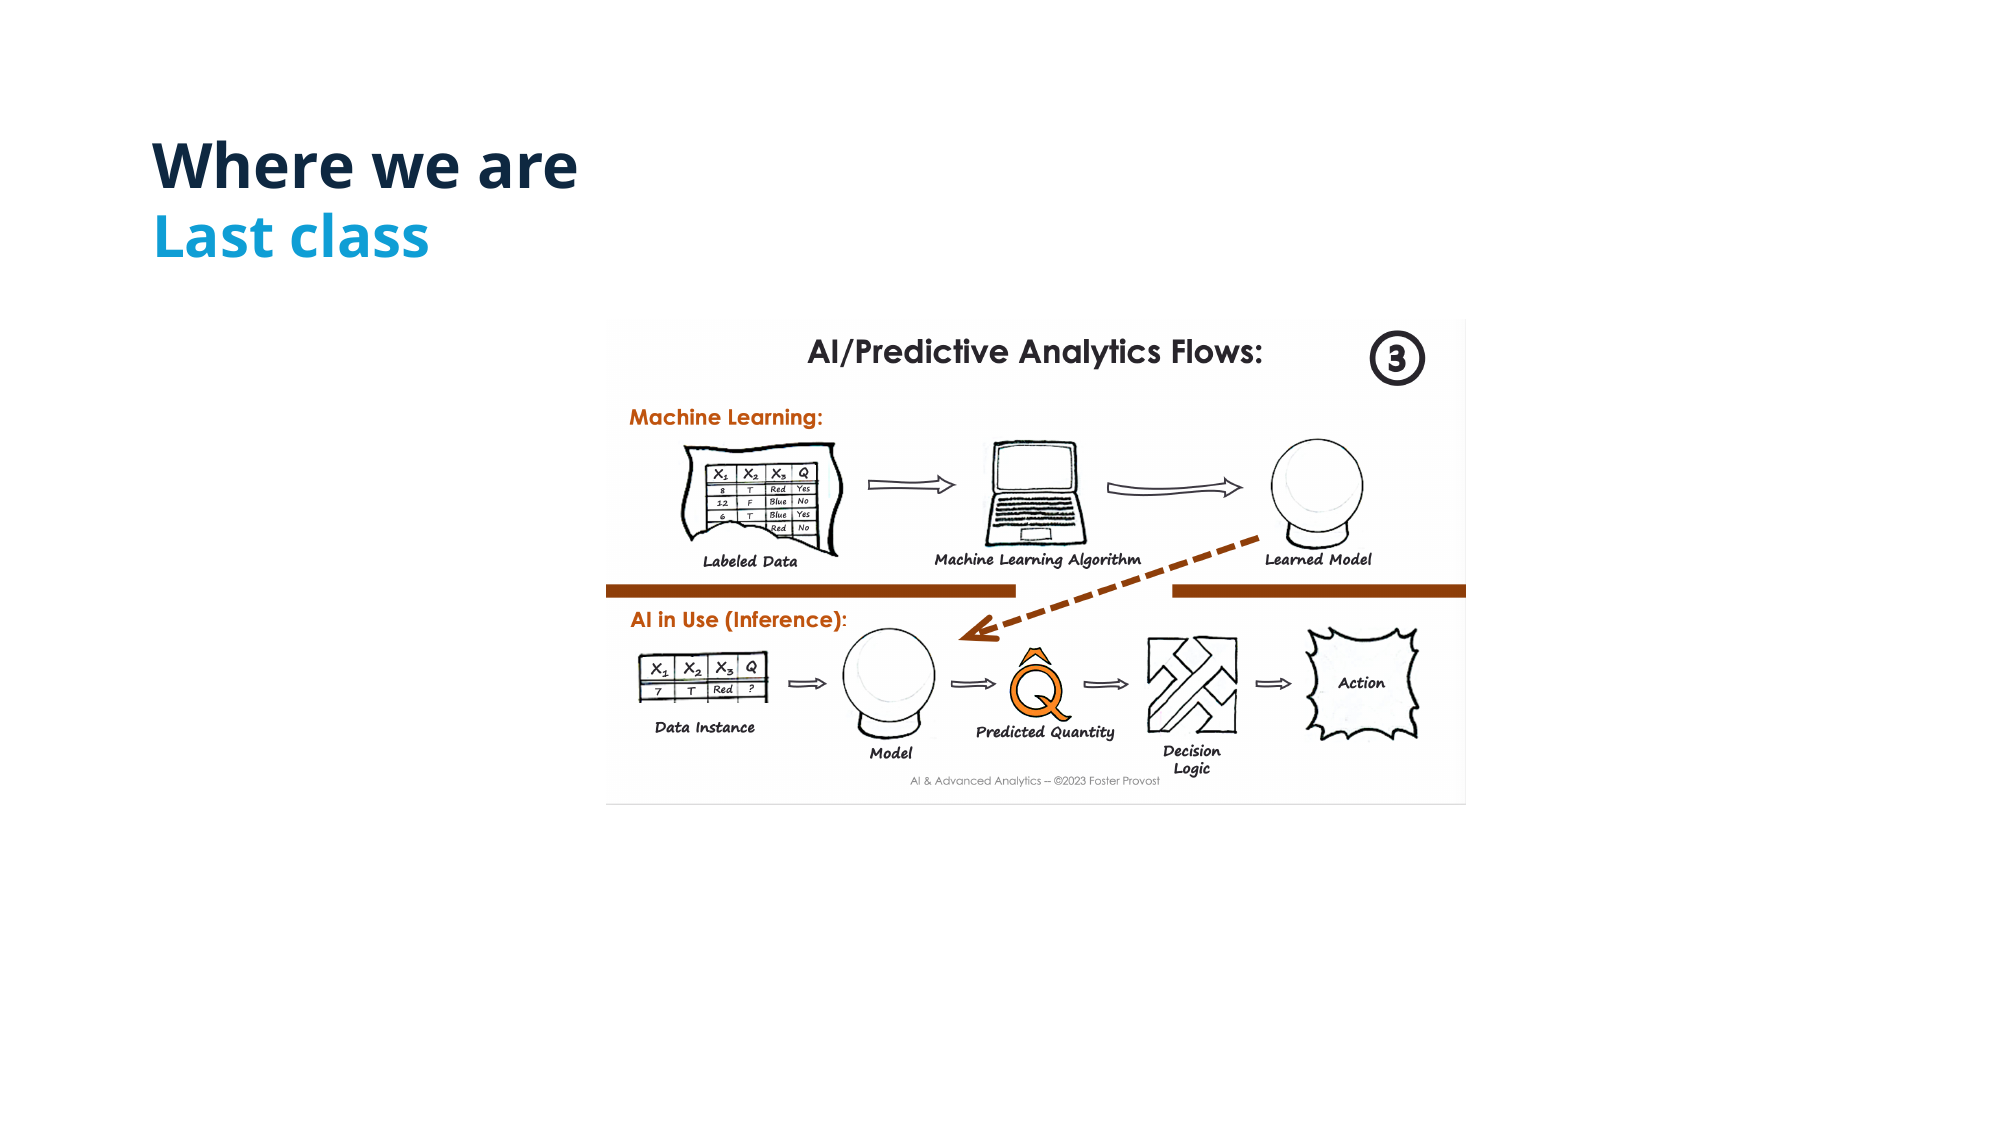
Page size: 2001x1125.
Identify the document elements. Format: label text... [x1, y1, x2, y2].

text_box Last class [137, 191, 460, 277]
picture [605, 319, 1467, 806]
title Where we are [137, 59, 1863, 278]
